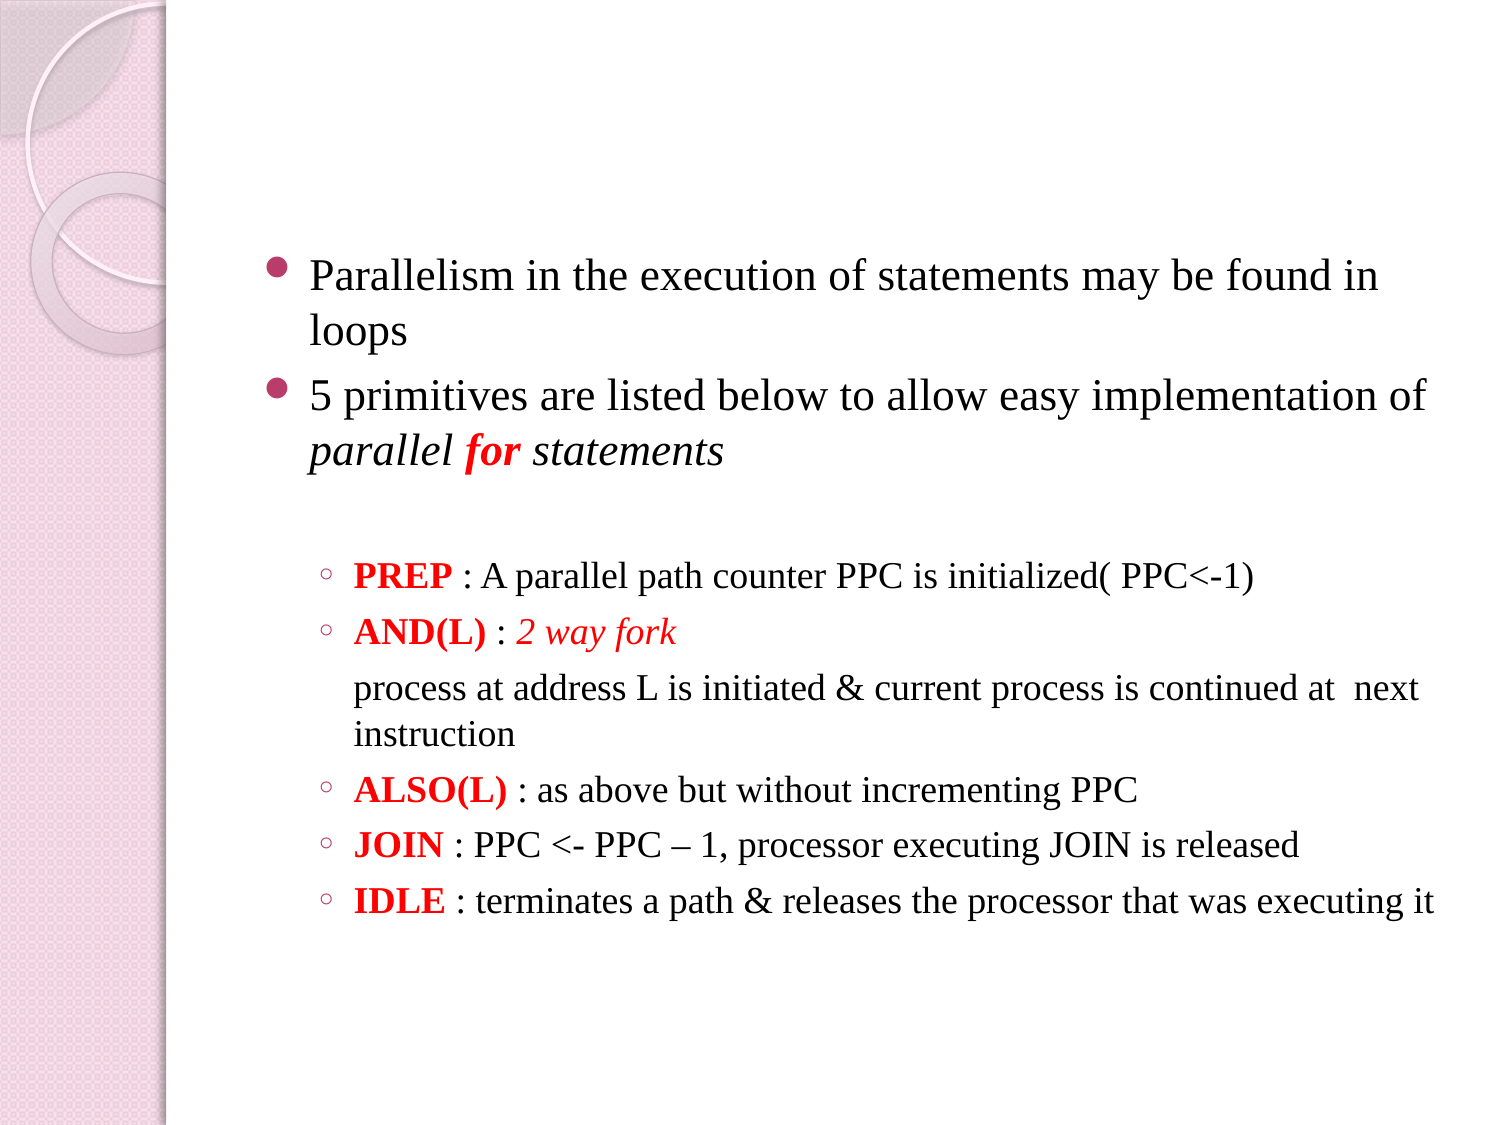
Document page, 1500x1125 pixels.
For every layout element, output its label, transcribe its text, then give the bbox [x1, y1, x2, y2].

list Parallelism in the execution of statements may be found in loops 5 primitives are listed below to allow easy implementation of parallel for statements PREP : A parallel path counter PPC is initialized( PPC<-1) AND(L) : 2 way fork process at address L is initiated & current process is continued at next instruction ALSO(L) : as above but without incrementing PPC JOIN : PPC <- PPC – 1, processor executing JOIN is released IDLE : terminates a path & releases the processor that was executing it [235, 237, 1466, 1025]
